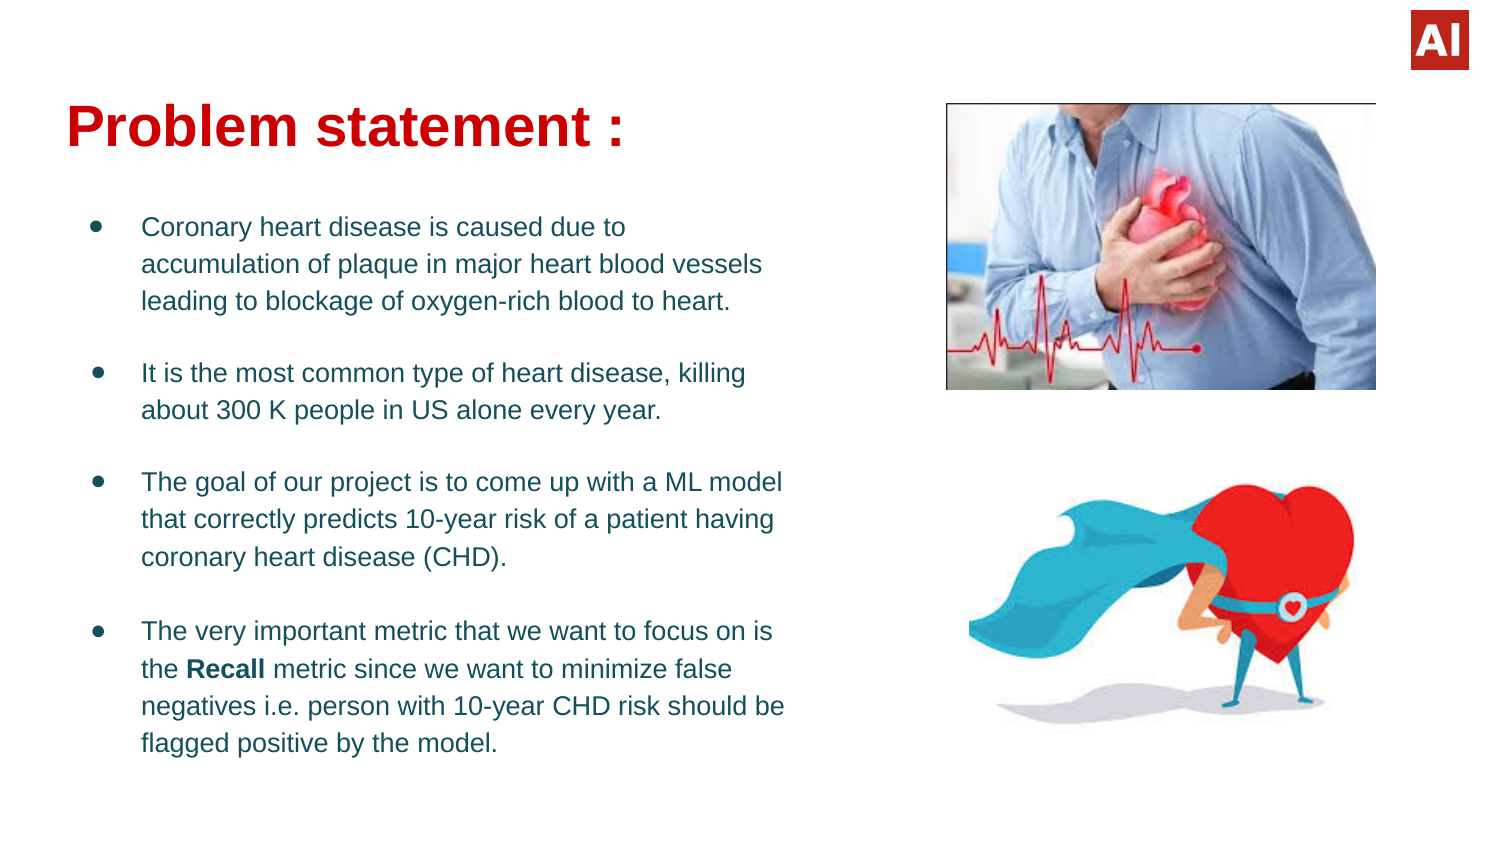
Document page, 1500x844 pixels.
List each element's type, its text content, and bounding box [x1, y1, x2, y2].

list Coronary heart disease is caused due to accumulation of plaque in major heart blood vessels leading to blockage of oxygen-rich blood to heart. It is the most common type of heart disease, killing about 300 K people in US alone every year. The goal of our project is to come up with a ML model that correctly predicts 10-year risk of a patient having coronary heart disease (CHD). The very important metric that we want to focus on is the Recall metric since we want to minimize false negatives i.e. person with 10-year CHD risk should be flagged positive by the model. [51, 189, 807, 822]
title Problem statement : [51, 72, 1449, 167]
picture [969, 459, 1376, 745]
picture [1411, 10, 1469, 70]
picture [945, 103, 1376, 390]
